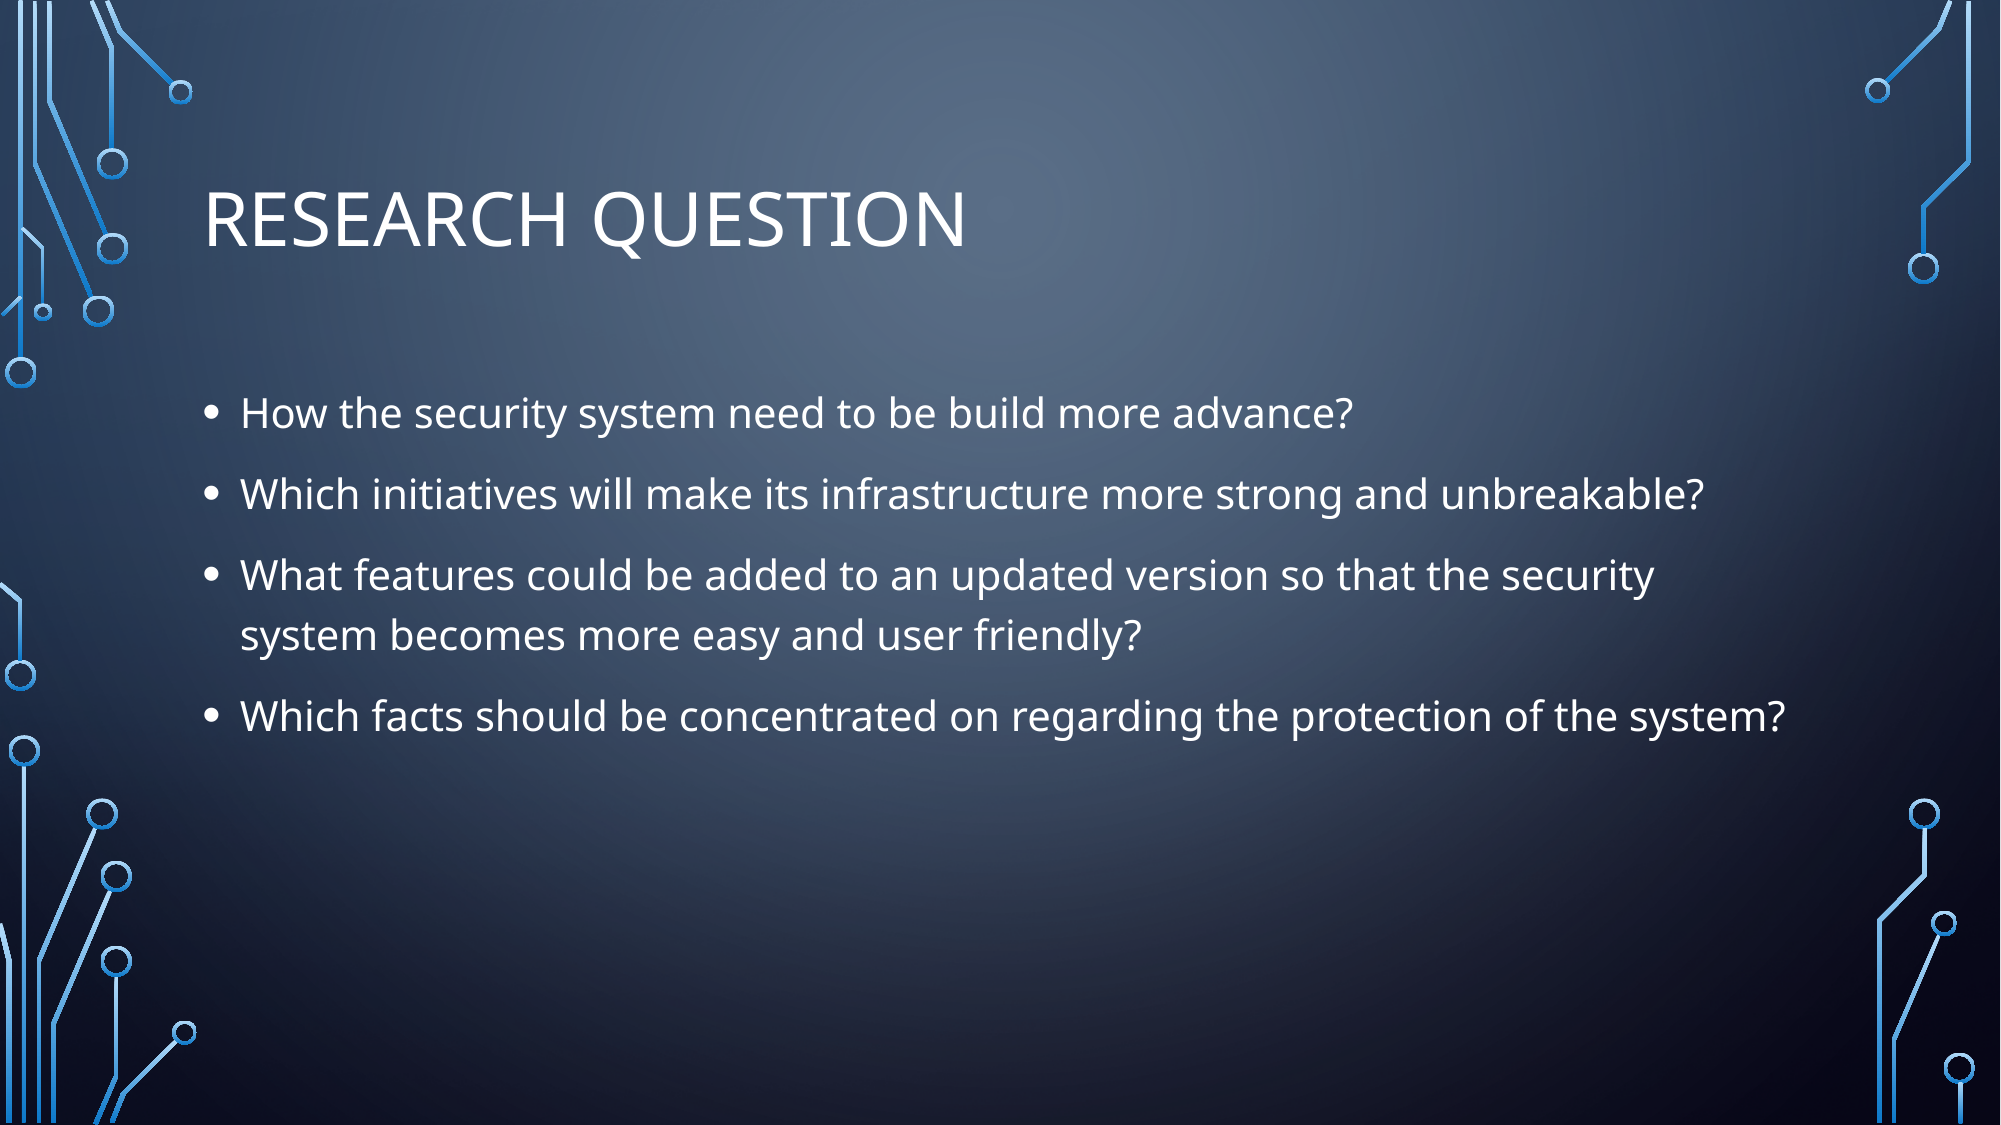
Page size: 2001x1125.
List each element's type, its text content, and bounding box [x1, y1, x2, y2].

list How the security system need to be build more advance? Which initiatives will make its infrastructure more strong and unbreakable? What features could be added to an updated version so that the security system becomes more easy and user friendly? Which facts should be concentrated on regarding the protection of the system? [187, 369, 1813, 950]
title Research question [187, 101, 1813, 344]
